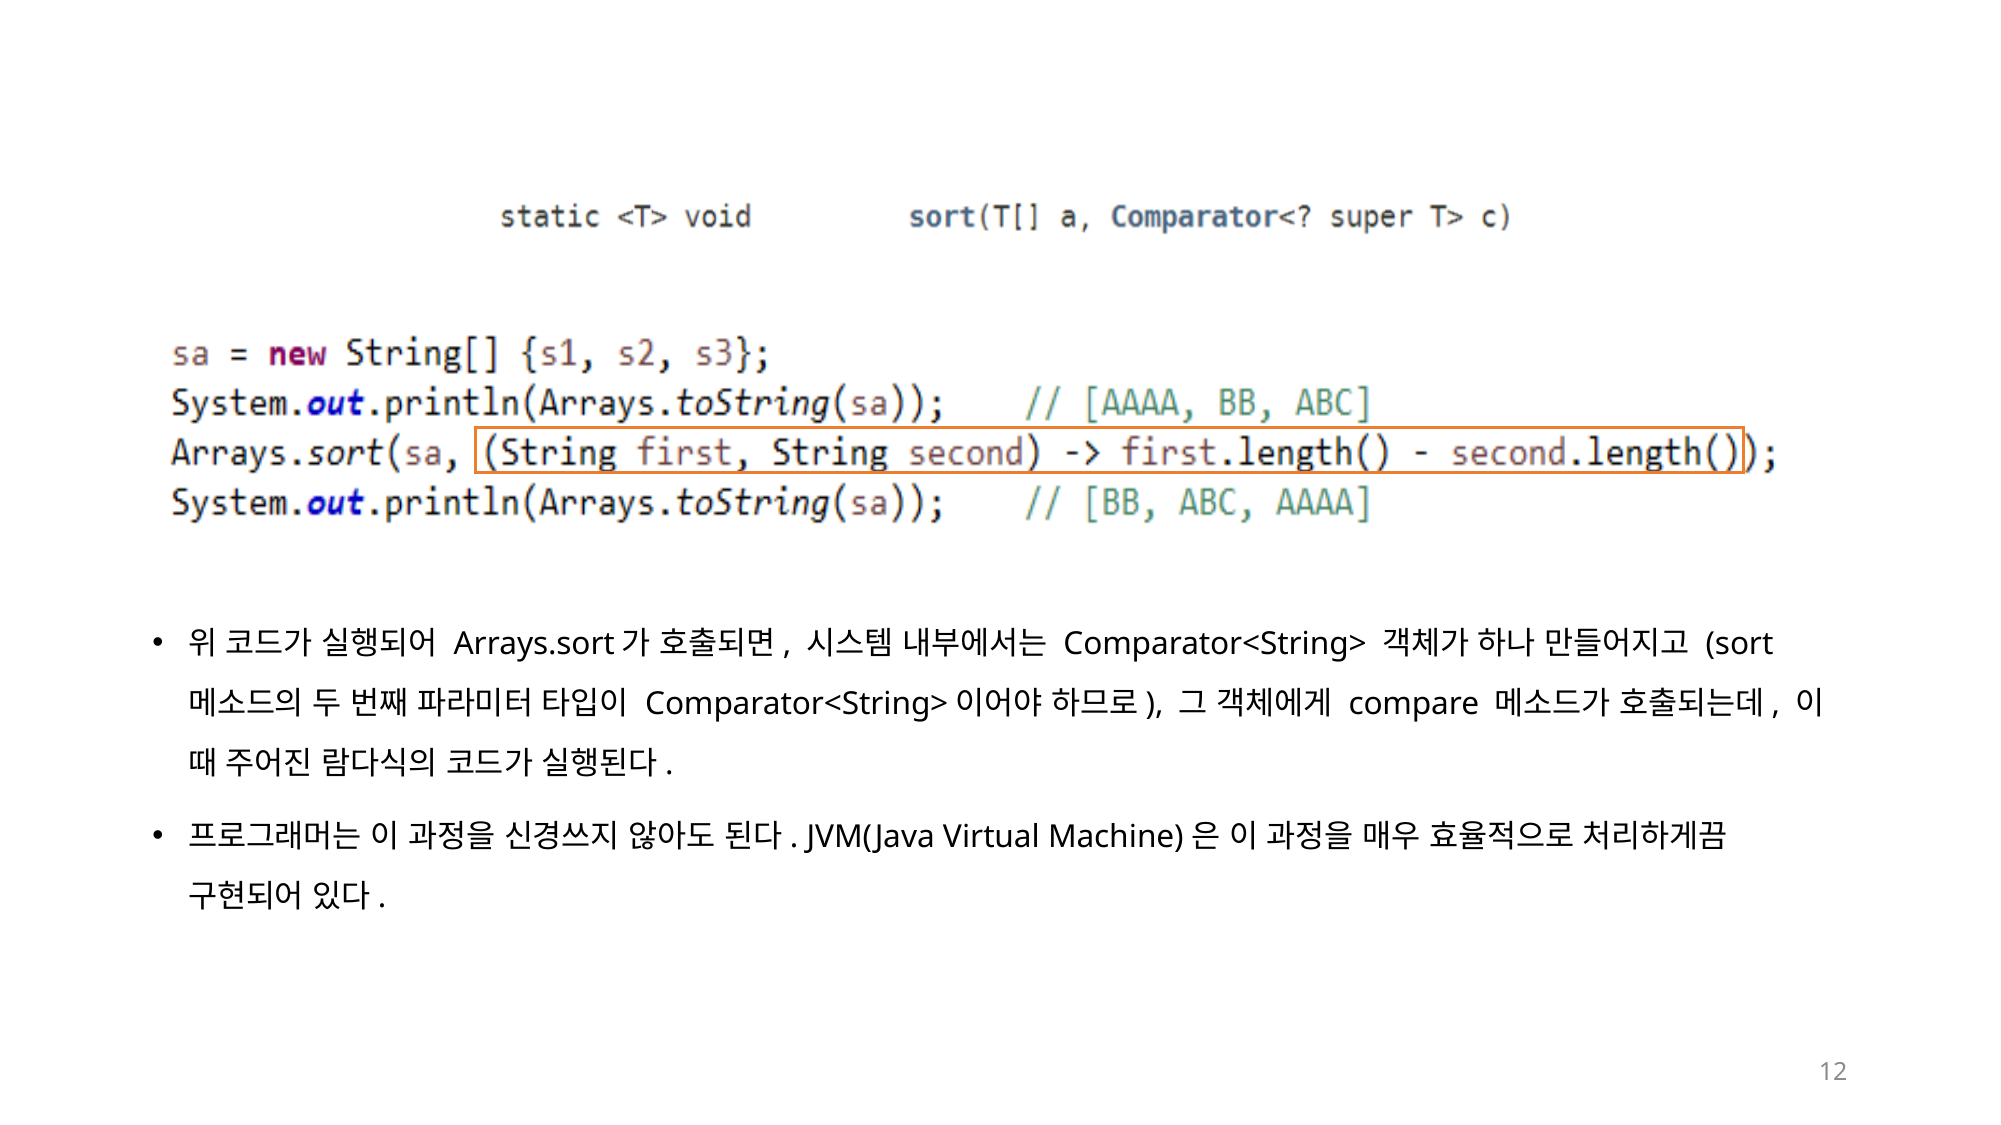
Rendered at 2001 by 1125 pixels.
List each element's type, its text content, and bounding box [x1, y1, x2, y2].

slide_number 12 [1412, 1042, 1863, 1103]
list 위 코드가 실행되어 Arrays.sort가 호출되면, 시스템 내부에서는 Comparator<String> 객체가 하나 만들어지고 (sort 메소드의 두 번째 파라미터 타입이 Comparator<String>이어야 하므로), 그 객체에게 compare 메소드가 호출되는데, 이 때 주어진 람다식의 코드가 실행된다. 프로그래머는 이 과정을 신경쓰지 않아도 된다. JVM(Java Virtual Machine)은 이 과정을 매우 효율적으로 처리하게끔 구현되어 있다. [137, 592, 1863, 922]
picture [148, 303, 1802, 560]
picture [480, 197, 1520, 239]
